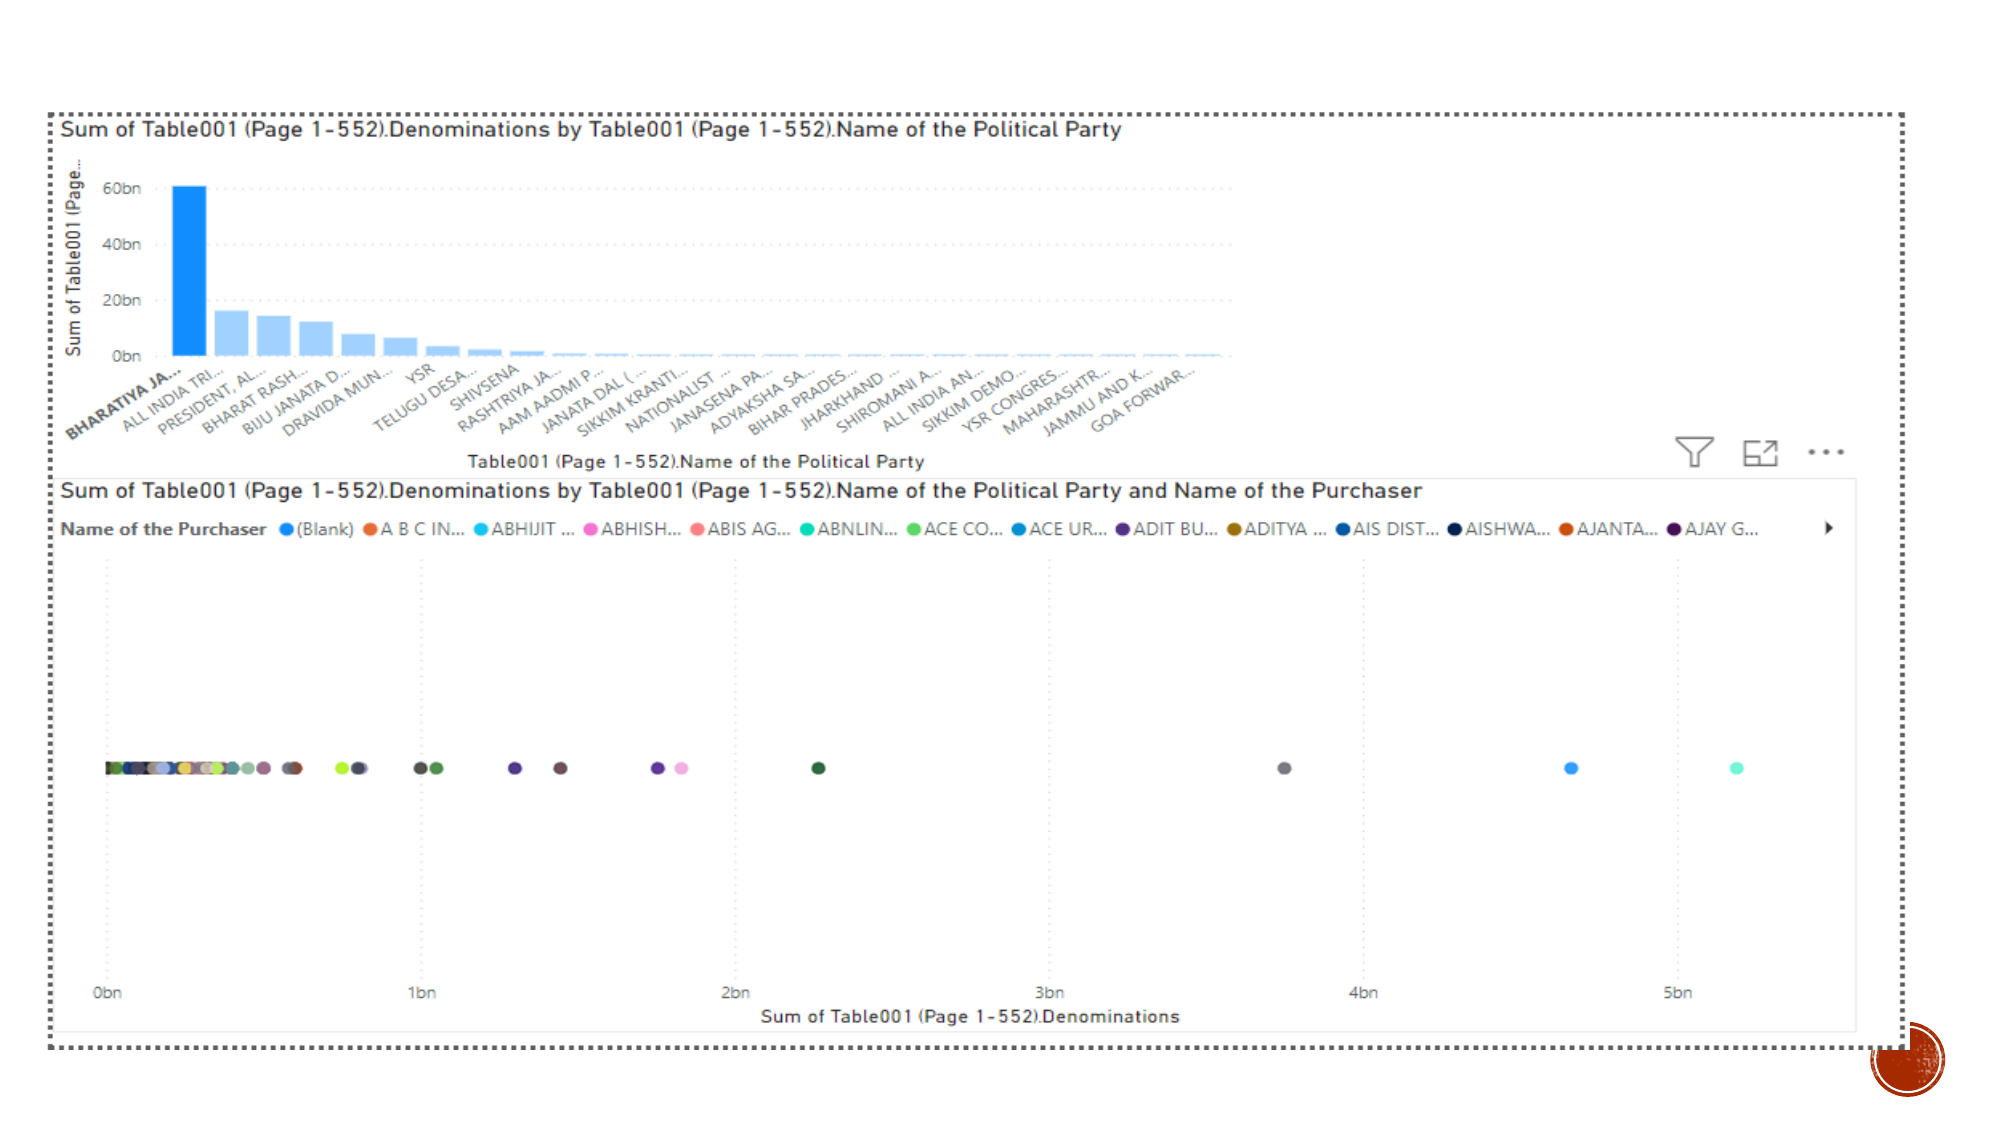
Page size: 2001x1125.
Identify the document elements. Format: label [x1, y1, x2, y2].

picture [45, 111, 1910, 1050]
